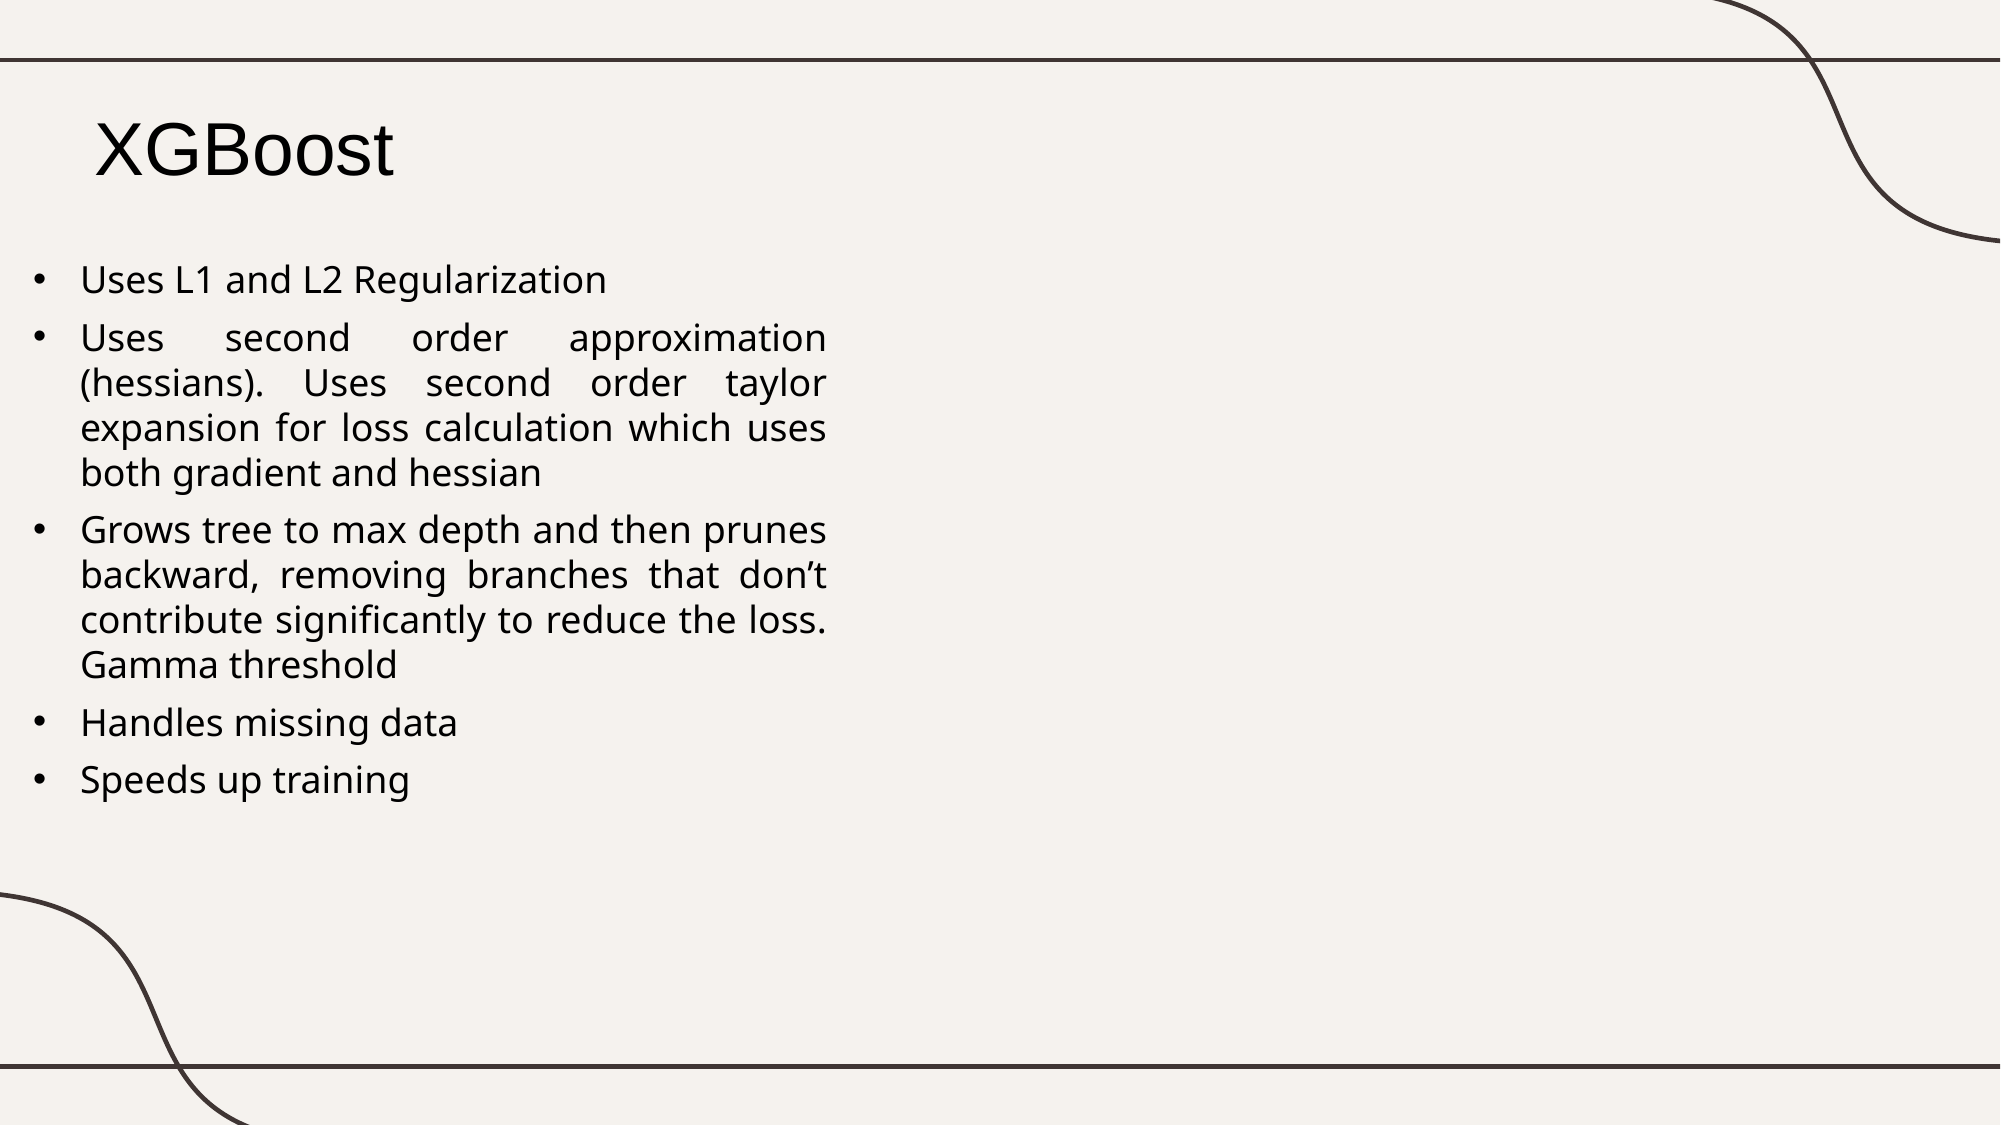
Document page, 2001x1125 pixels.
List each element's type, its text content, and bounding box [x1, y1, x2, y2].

text_box Uses L1 and L2 Regularization Uses second order approximation (hessians). Uses second order taylor expansion for loss calculation which uses both gradient and hessian Grows tree to max depth and then prunes backward, removing branches that don’t contribute significantly to reduce the loss. Gamma threshold Handles missing data Speeds up training [18, 248, 843, 809]
text_box XGBoost [79, 93, 1322, 219]
